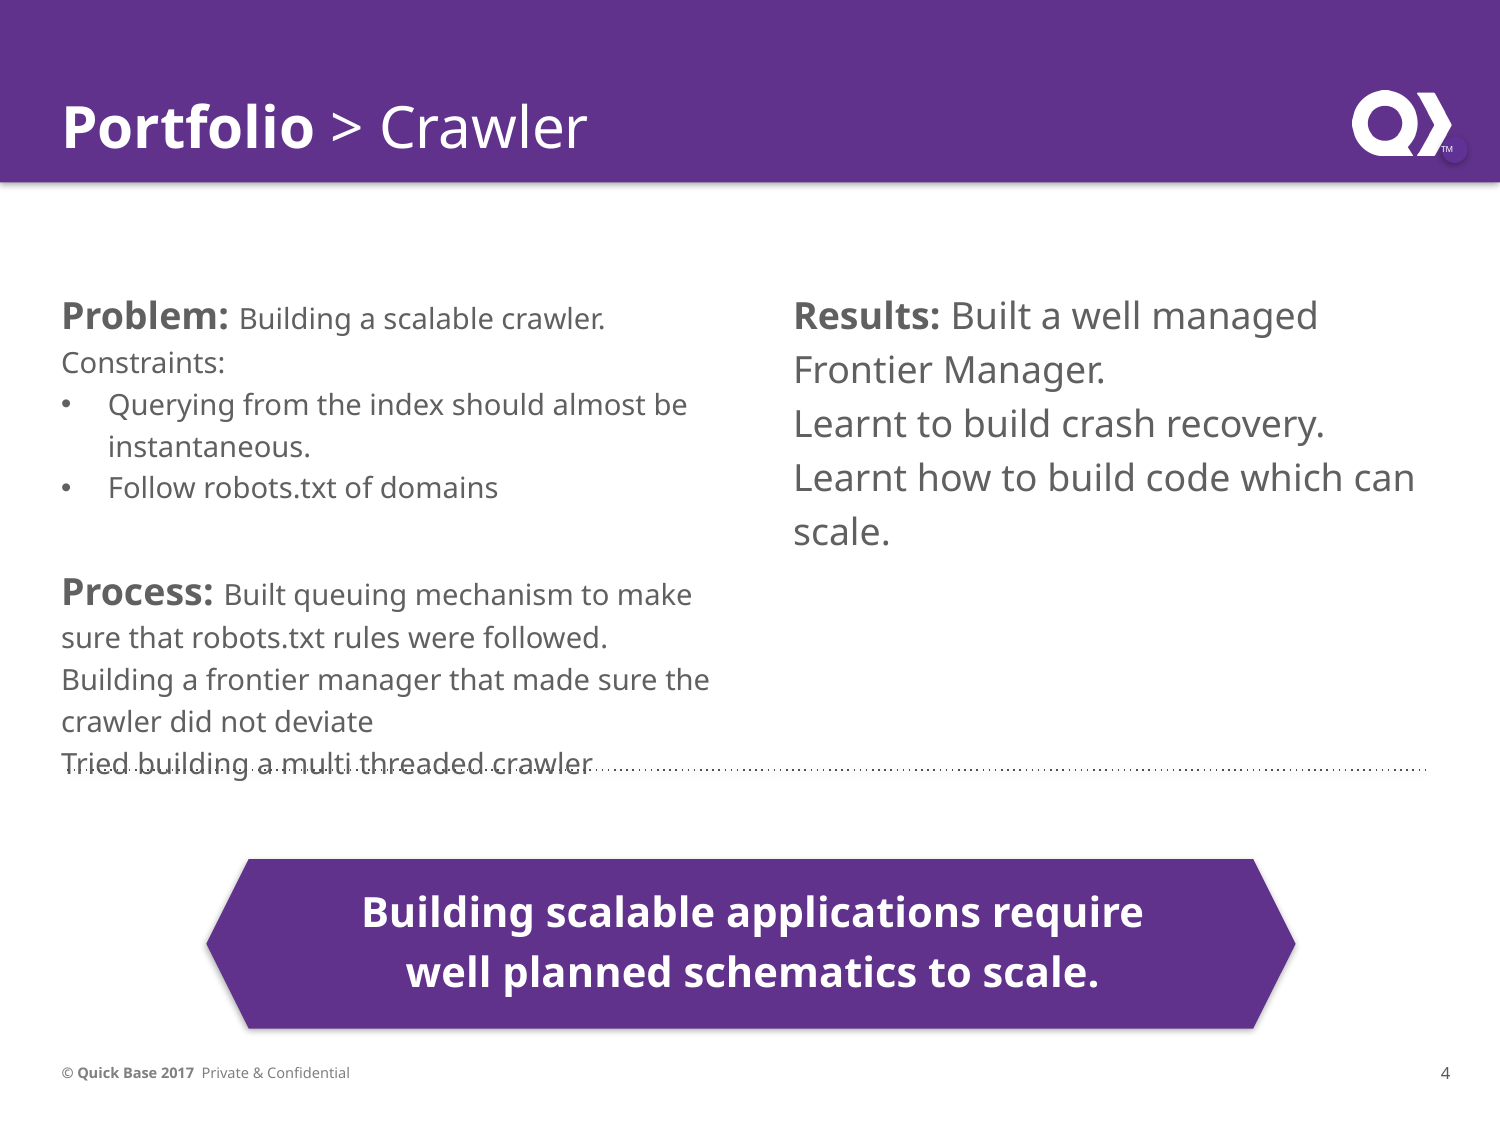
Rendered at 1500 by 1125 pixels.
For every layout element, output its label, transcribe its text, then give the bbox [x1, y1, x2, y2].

text_box Problem: Building a scalable crawler. Constraints: Querying from the index should almost be instantaneous. Follow robots.txt of domains Process: Built queuing mechanism to make sure that robots.txt rules were followed. Building a frontier manager that made sure the crawler did not deviate Tried building a multi threaded crawler [46, 275, 735, 788]
text_box Results: Built a well managed Frontier Manager. Learnt to build crash recovery. Learnt how to build code which can scale. [778, 275, 1457, 723]
text_box Portfolio > Crawler [46, 83, 1373, 168]
text_box [205, 858, 1297, 1030]
picture [1373, 90, 1452, 156]
text_box Building scalable applications require well planned schematics to scale. [313, 868, 1193, 1004]
